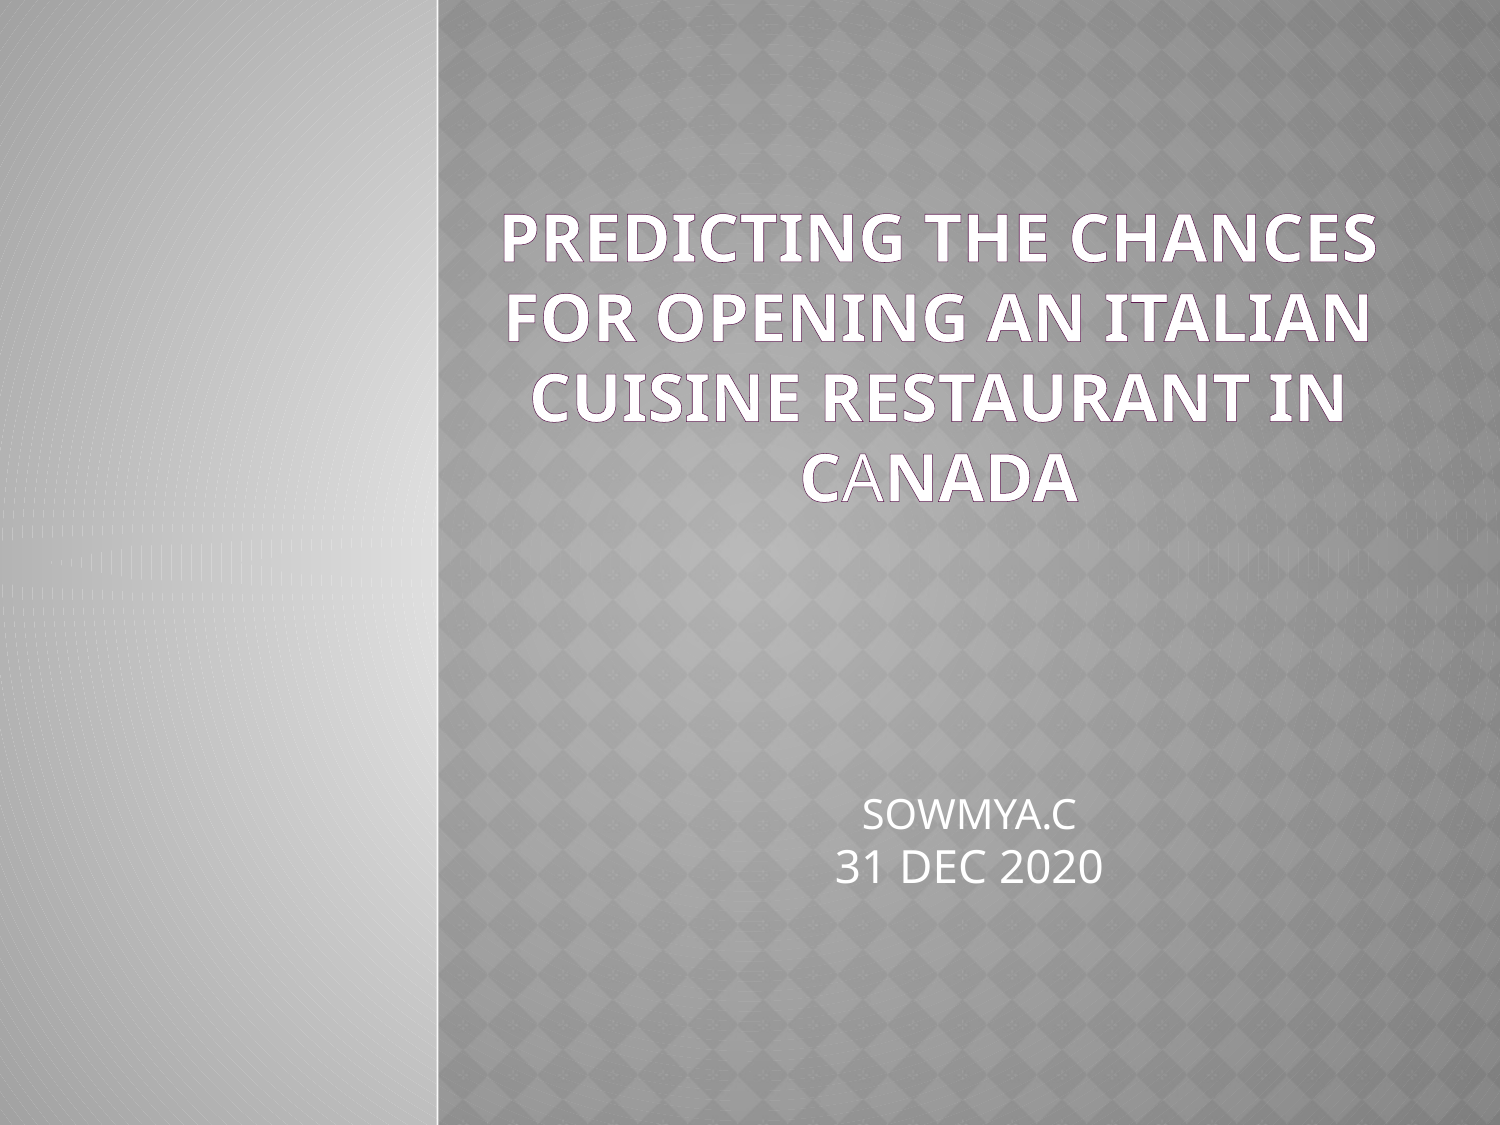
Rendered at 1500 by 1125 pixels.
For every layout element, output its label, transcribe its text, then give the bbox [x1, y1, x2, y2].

subtitle SOWMYA.C 31 DEC 2020 [549, 787, 1389, 969]
title Predicting the Chances for Opening an Italian Cuisine Restaurant IN CANADA [462, 224, 1415, 725]
